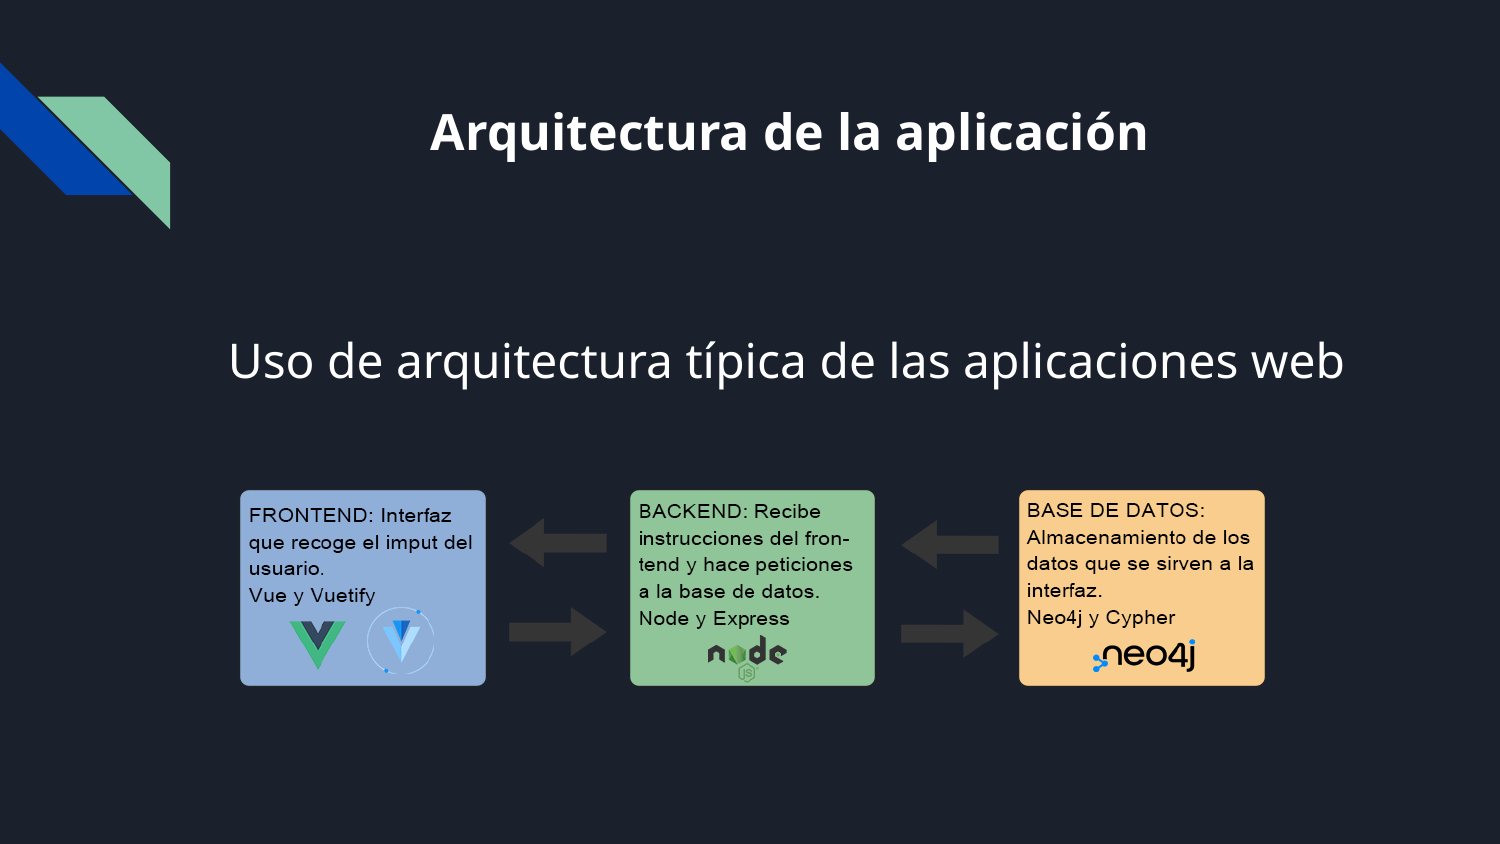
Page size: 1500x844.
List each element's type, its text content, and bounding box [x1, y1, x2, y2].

picture [215, 459, 1285, 728]
title Arquitectura de la aplicación [212, 85, 1368, 236]
list Uso de arquitectura típica de las aplicaciones web [212, 306, 1368, 714]
